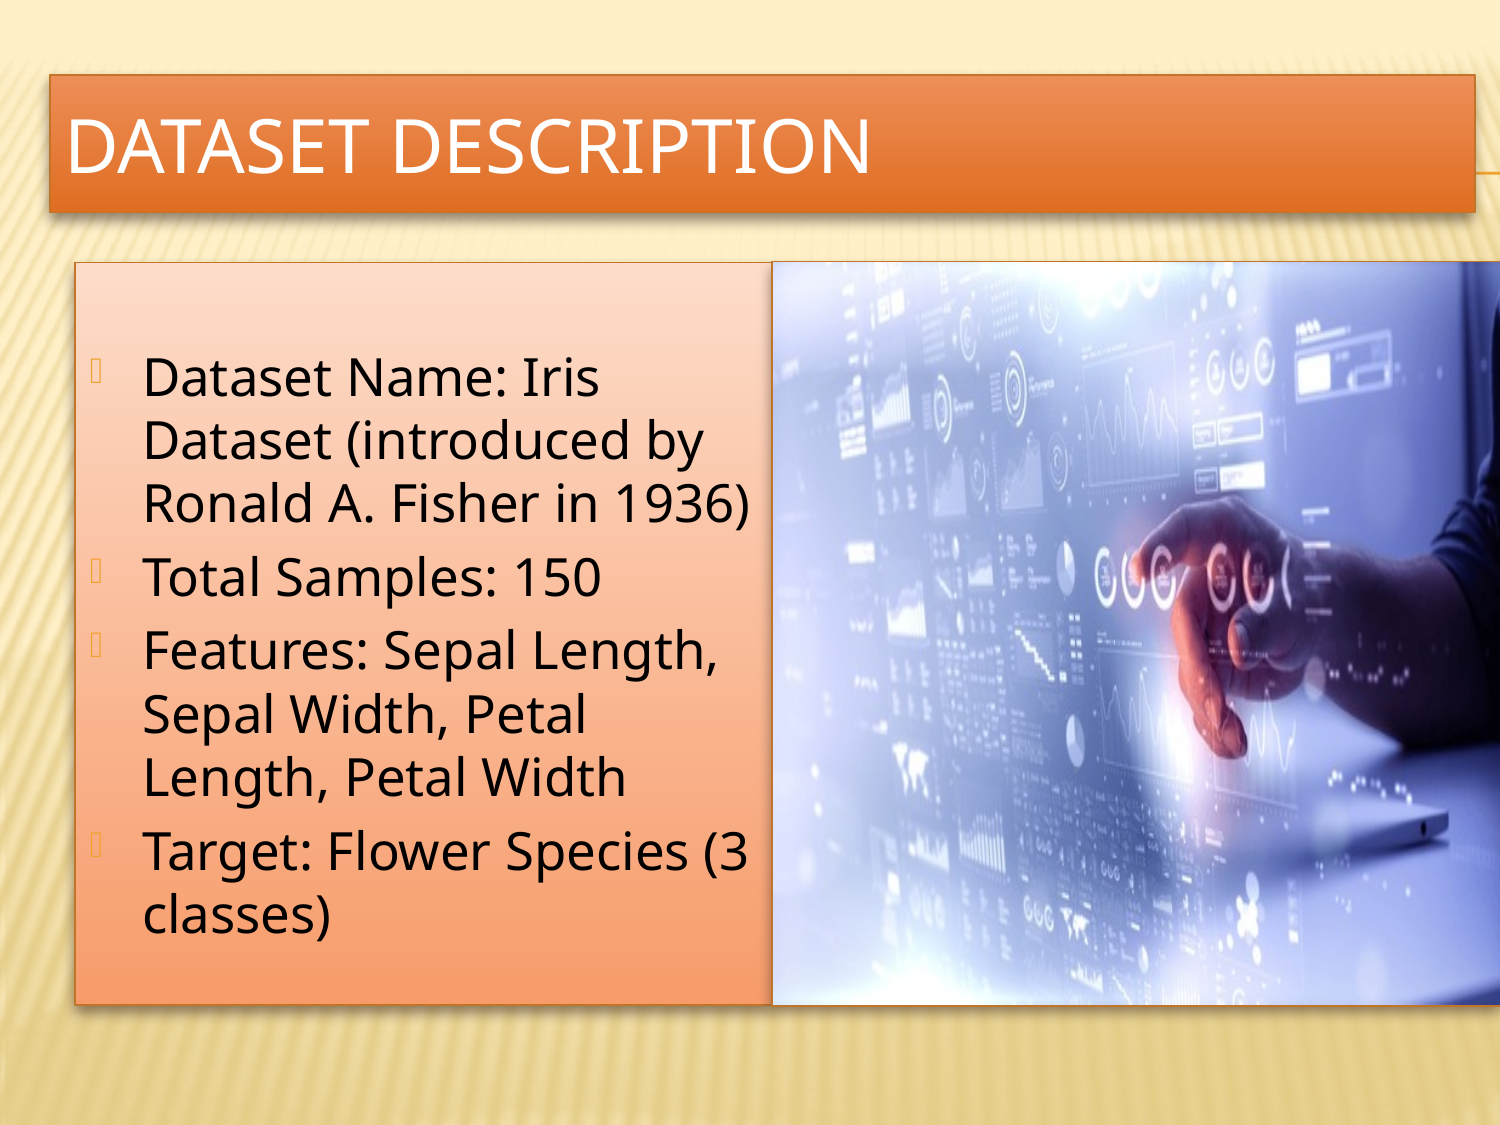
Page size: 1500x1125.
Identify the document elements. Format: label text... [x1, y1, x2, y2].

list Dataset Name: Iris Dataset (introduced by Ronald A. Fisher in 1936) Total Samples: 150 Features: Sepal Length, Sepal Width, Petal Length, Petal Width Target: Flower Species (3 classes) [74, 262, 766, 1006]
picture [772, 262, 1500, 1006]
title DATASET DESCRIPTION [49, 74, 1476, 213]
